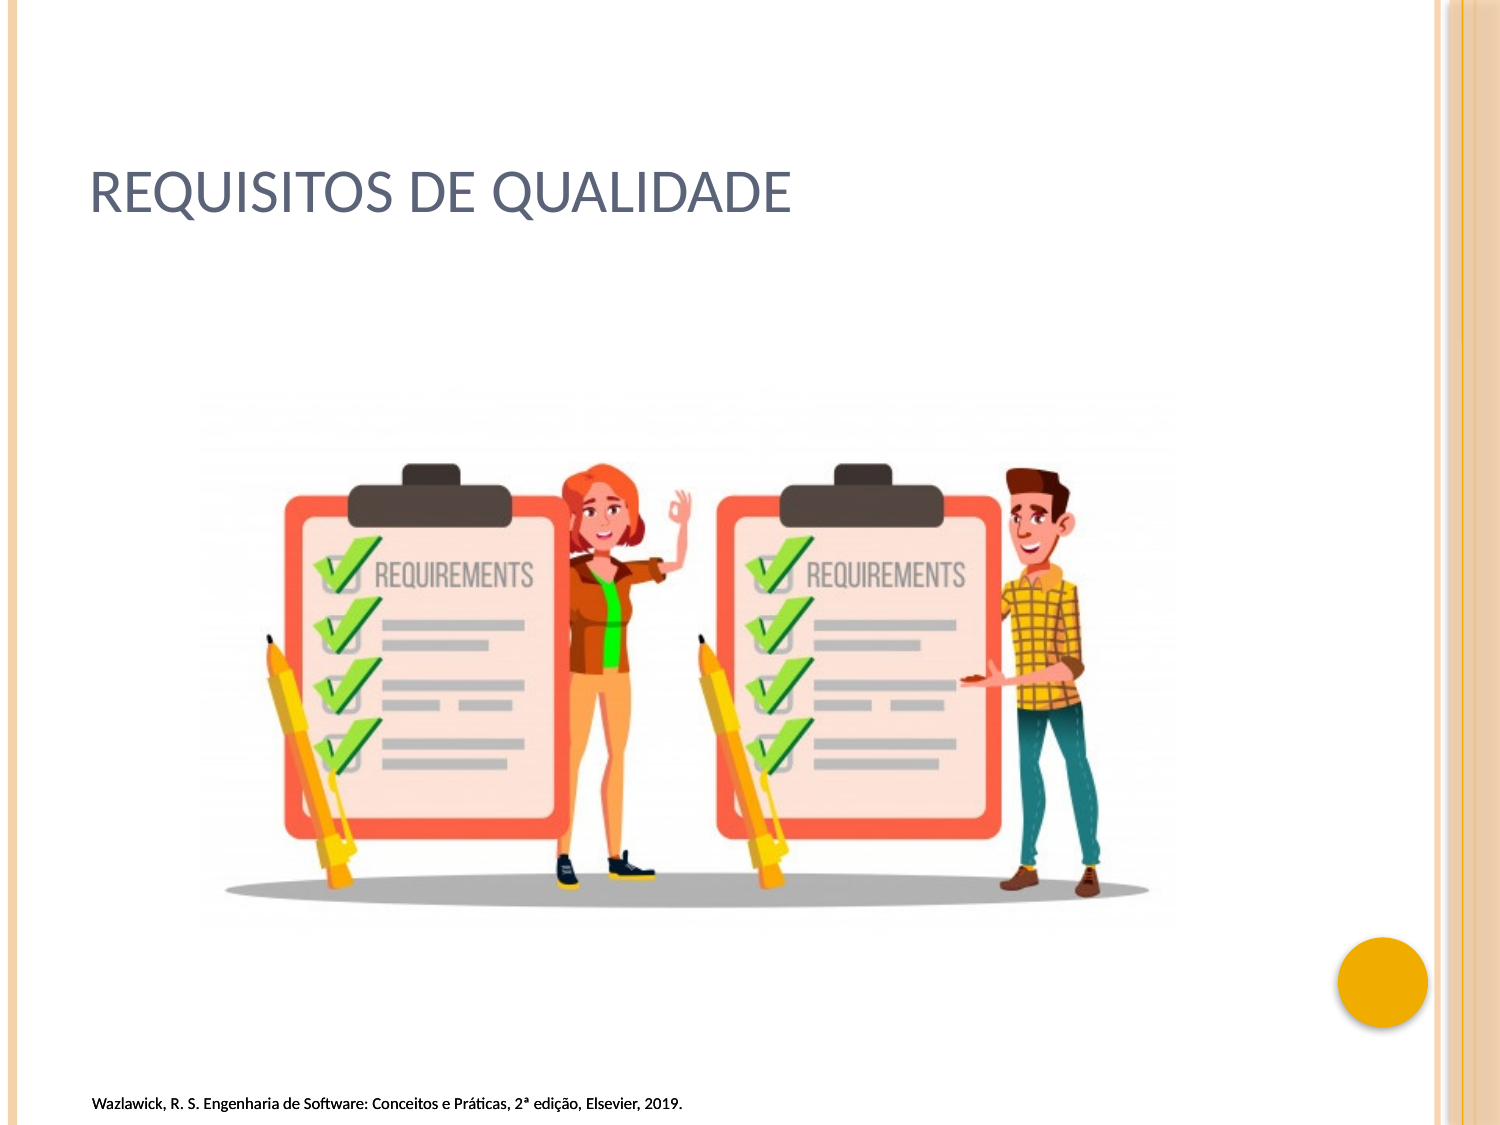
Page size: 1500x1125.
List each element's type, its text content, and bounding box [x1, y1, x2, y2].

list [197, 386, 1178, 938]
title Requisitos de Qualidade [75, 45, 1300, 233]
